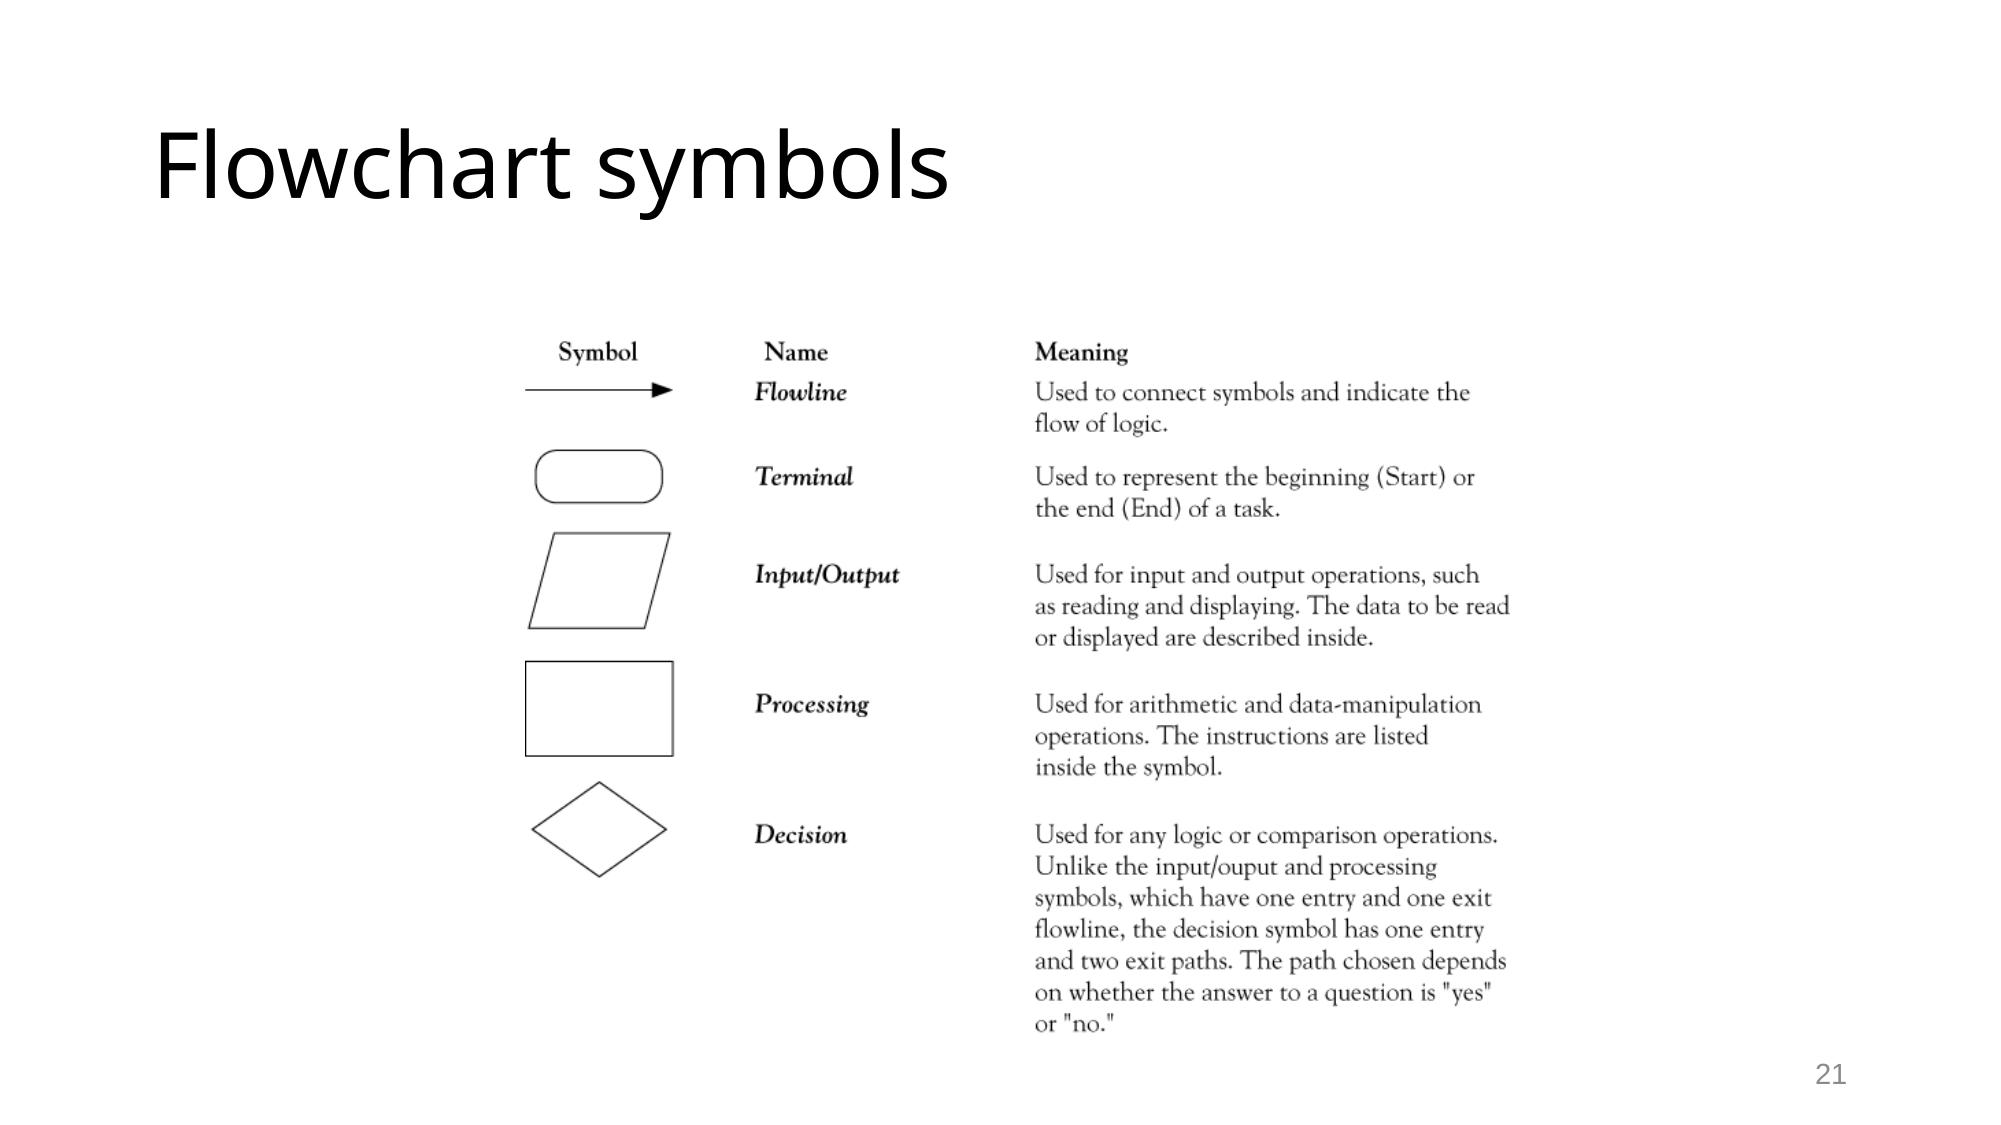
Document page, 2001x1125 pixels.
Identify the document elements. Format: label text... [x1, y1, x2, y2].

slide_number 21 [1412, 1042, 1863, 1103]
title Flowchart symbols [137, 59, 1863, 278]
picture [524, 336, 1510, 1038]
